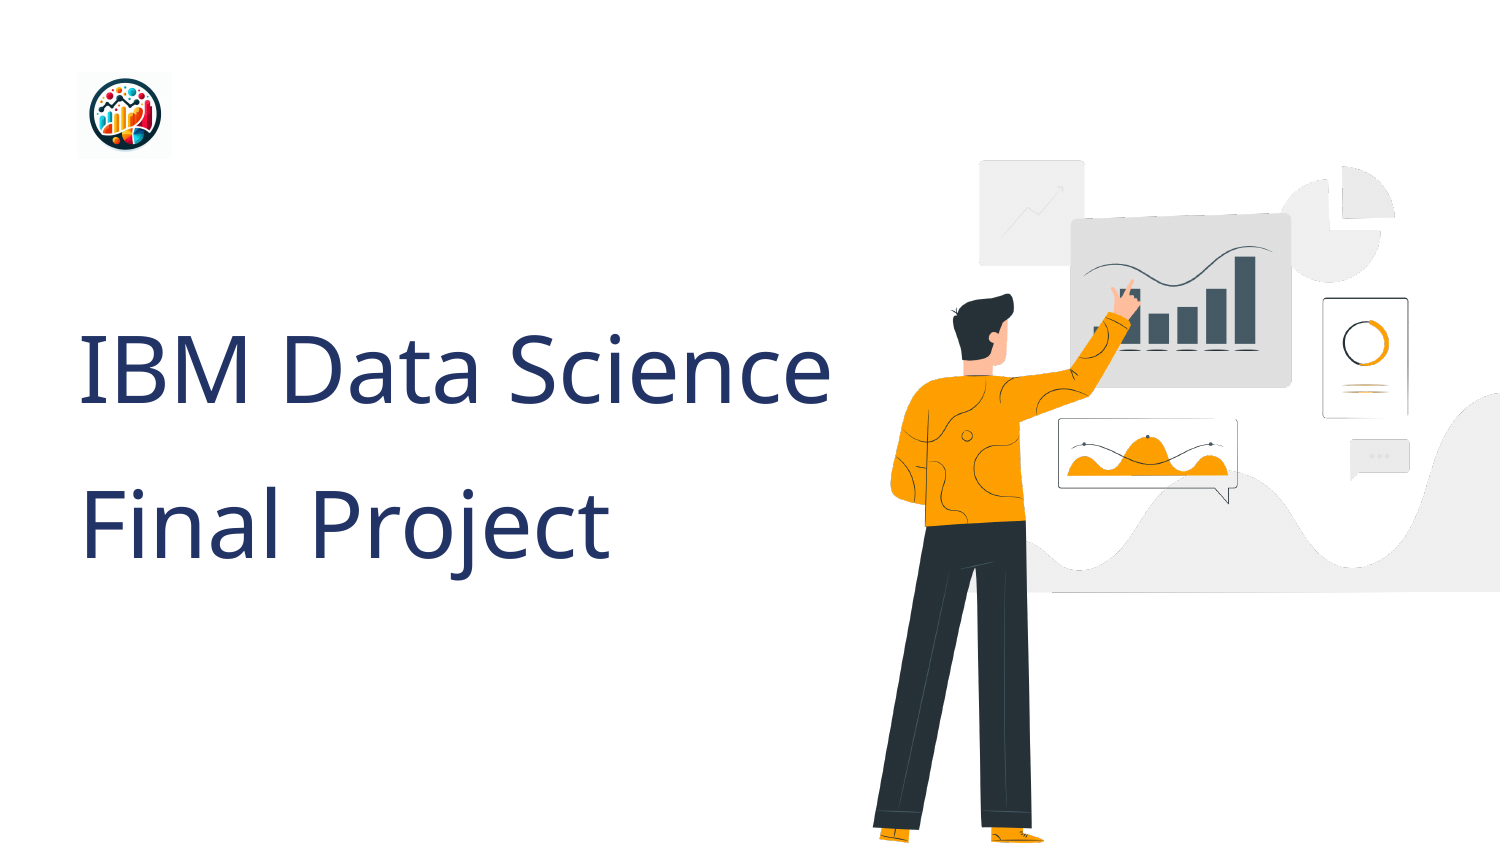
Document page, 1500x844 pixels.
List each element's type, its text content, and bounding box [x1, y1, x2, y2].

picture [77, 72, 172, 159]
text_box IBM Data Science Final Project [78, 267, 764, 577]
picture [764, 91, 1500, 844]
